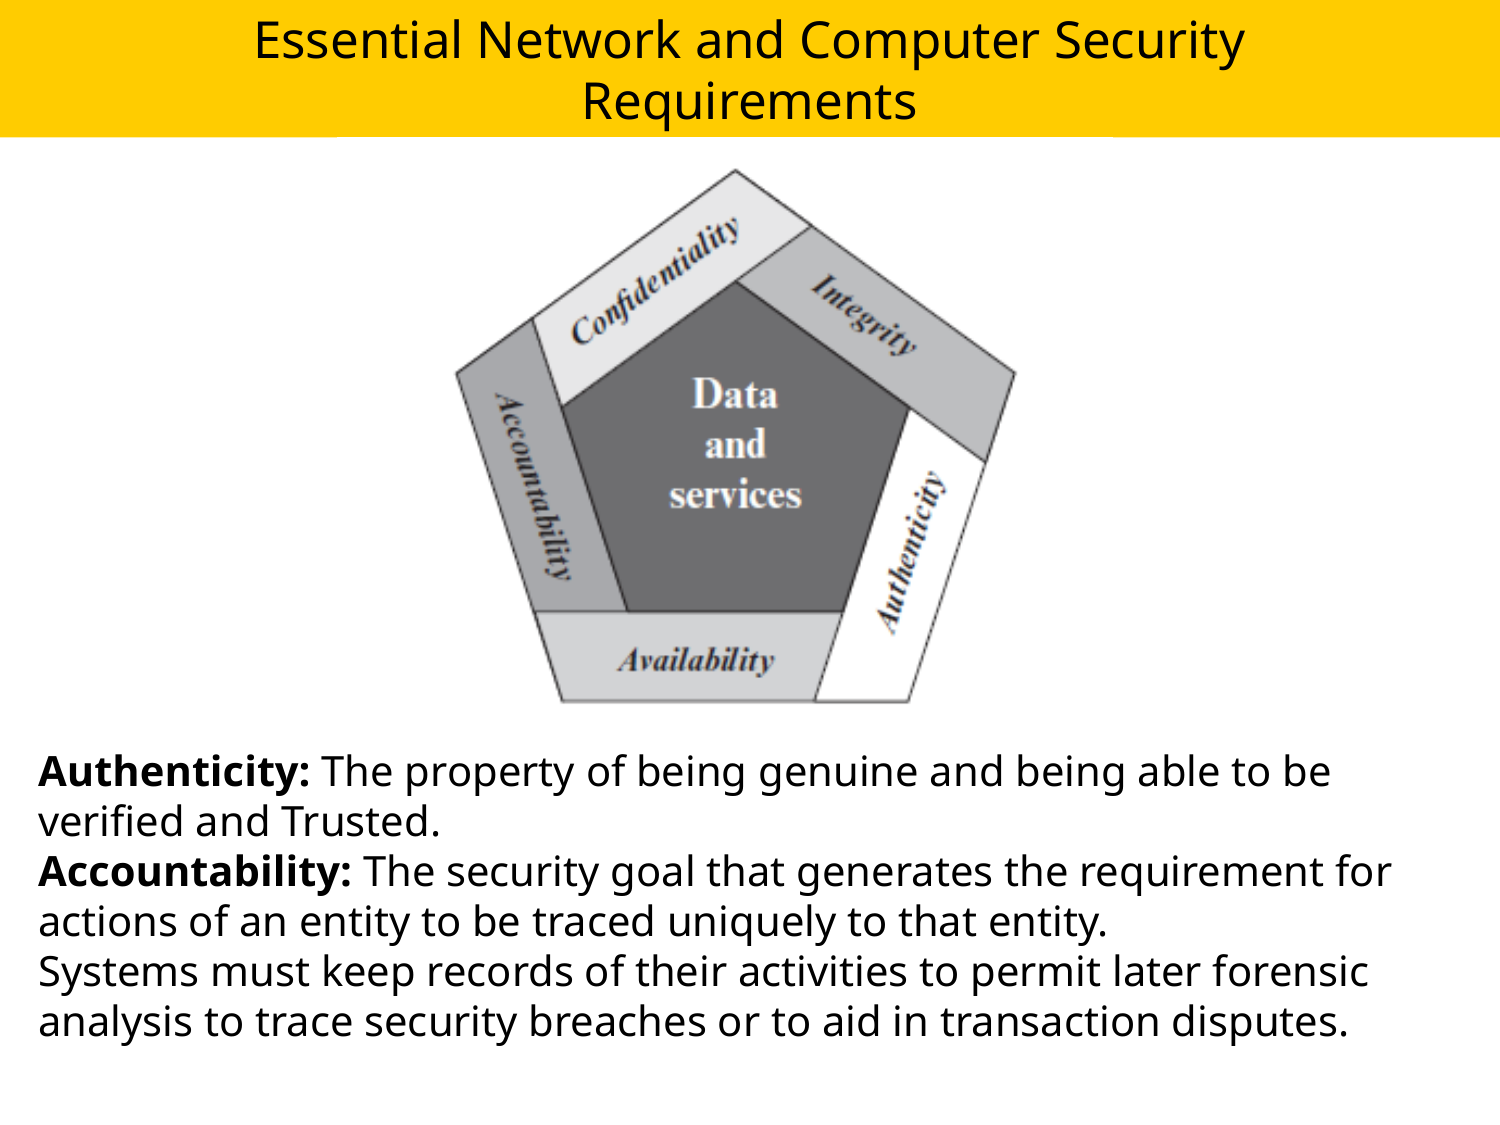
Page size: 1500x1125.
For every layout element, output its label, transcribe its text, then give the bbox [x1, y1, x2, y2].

title Essential Network and Computer Security Requirements [0, 0, 1500, 138]
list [337, 137, 1113, 729]
text_box Authenticity: The property of being genuine and being able to be verified and Trusted. Accountability: The security goal that generates the requirement for actions of an entity to be traced uniquely to that entity. Systems must keep records of their activities to permit later forensic analysis to trace security breaches or to aid in transaction disputes. [23, 737, 1474, 1053]
